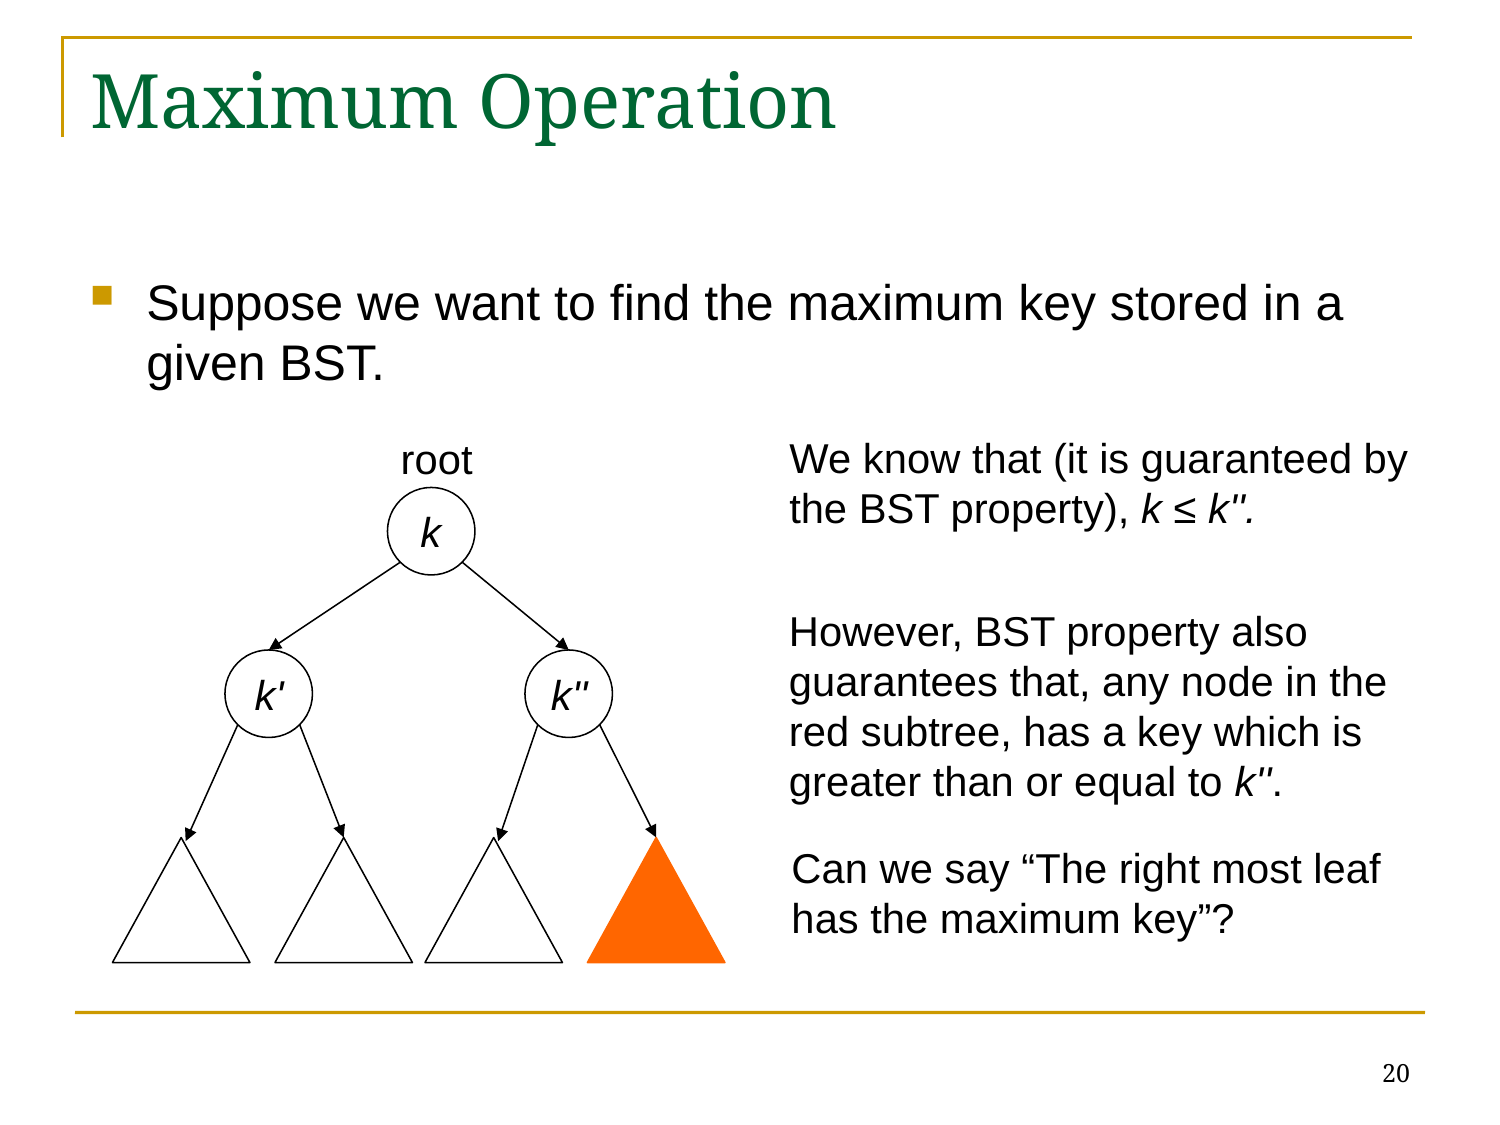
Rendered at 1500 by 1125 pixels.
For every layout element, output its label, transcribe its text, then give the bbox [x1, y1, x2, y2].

text_box Can we say “The right most leaf has the maximum key”? [776, 834, 1396, 950]
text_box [461, 561, 569, 651]
text_box [112, 839, 250, 963]
text_box root [385, 425, 488, 490]
text_box We know that (it is guaranteed by the BST property), k ≤ k''. [774, 424, 1423, 540]
title Maximum Operation [75, 45, 1425, 233]
text_box [424, 840, 563, 963]
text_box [299, 724, 344, 838]
list Suppose we want to find the maximum key stored in a given BST. [75, 262, 1425, 1006]
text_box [224, 649, 313, 738]
text_box [587, 842, 725, 963]
text_box However, BST property also guarantees that, any node in the red subtree, has a key which is greater than or equal to k''. [774, 597, 1403, 813]
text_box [497, 724, 538, 842]
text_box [387, 487, 476, 576]
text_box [185, 724, 238, 842]
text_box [524, 649, 613, 738]
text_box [268, 561, 401, 651]
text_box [599, 724, 657, 838]
text_box [274, 843, 413, 963]
slide_number 20 [1074, 1023, 1426, 1100]
